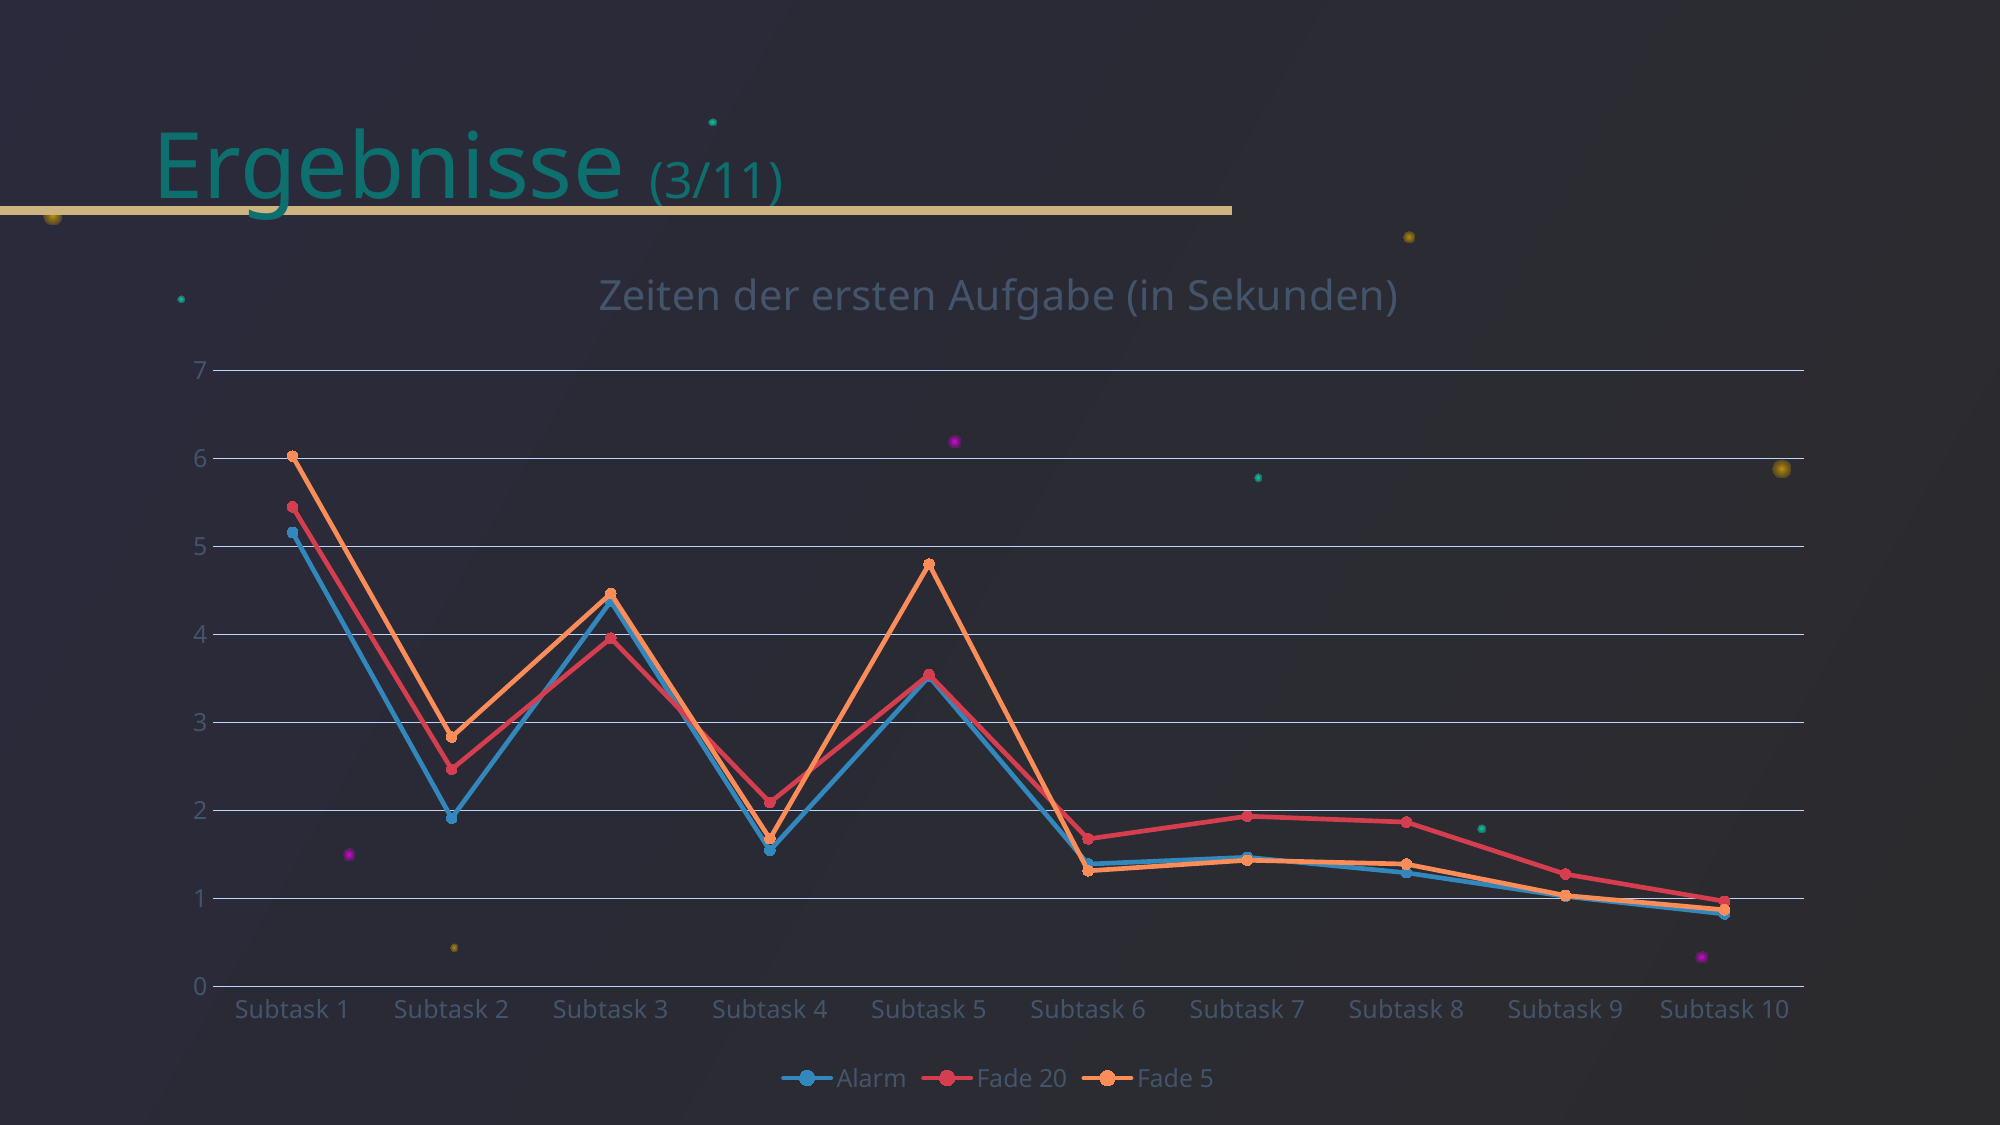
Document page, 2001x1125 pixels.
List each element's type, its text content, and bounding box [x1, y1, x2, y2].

chart [159, 227, 1838, 1102]
title Ergebnisse (3/11) [137, 59, 1863, 278]
